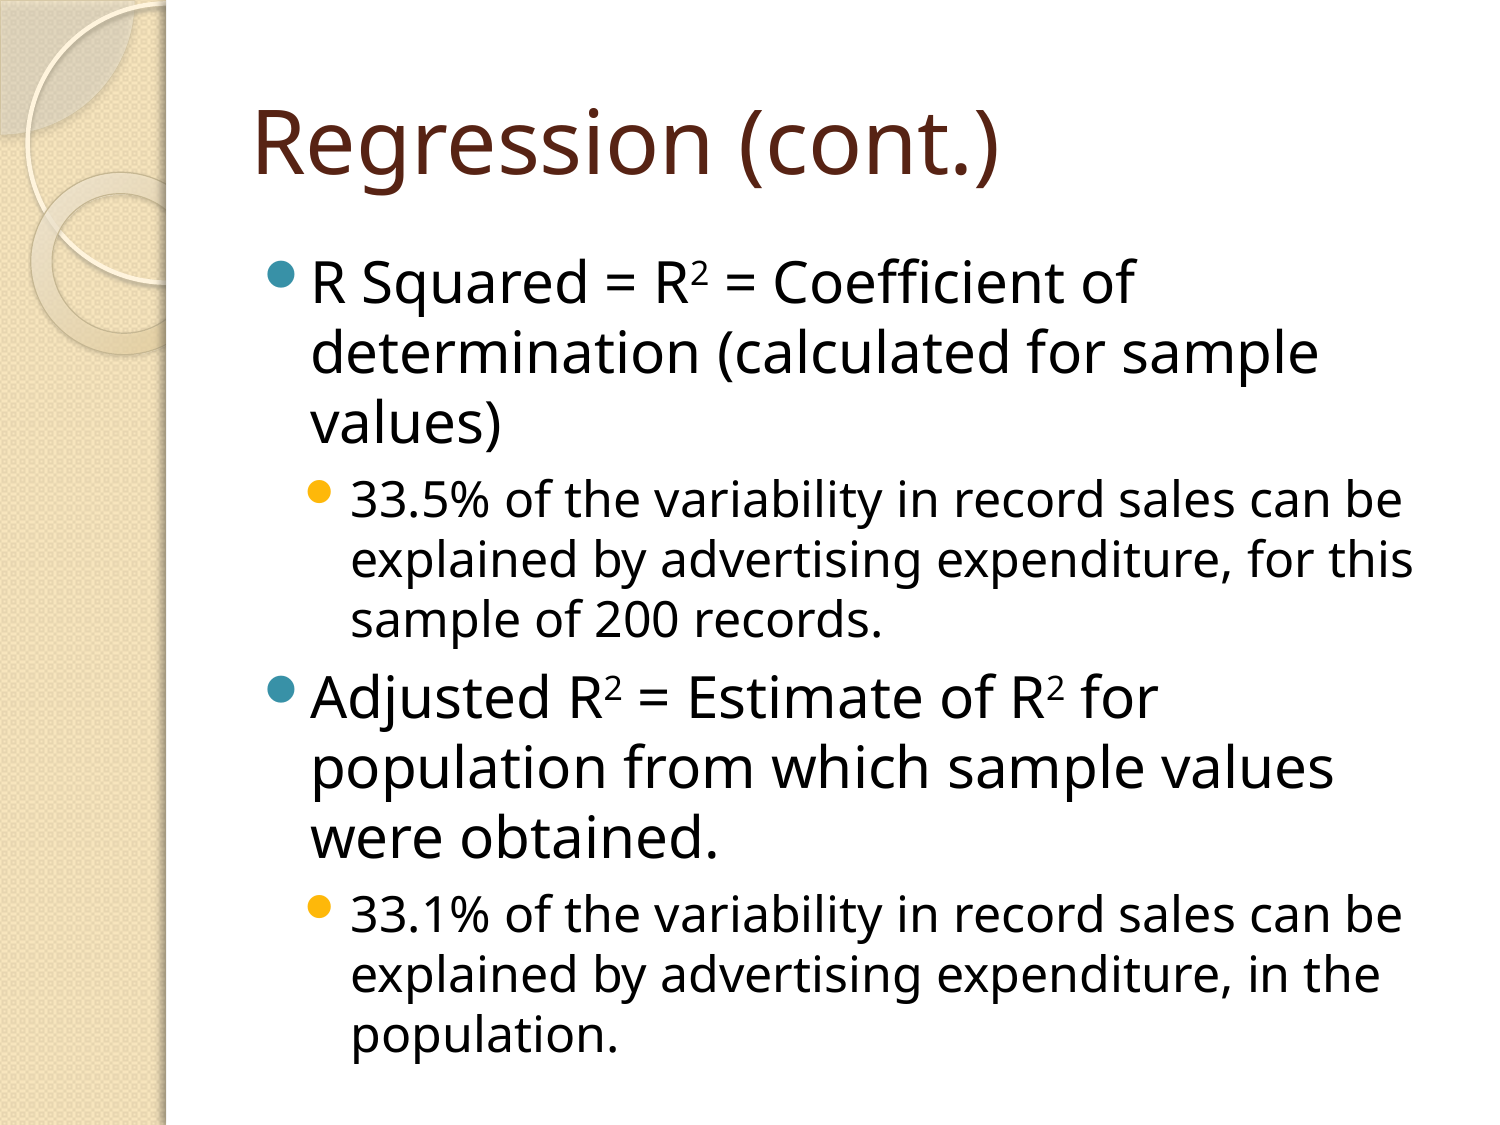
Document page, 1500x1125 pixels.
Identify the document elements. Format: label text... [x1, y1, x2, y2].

list R Squared = R2 = Coefficient of determination (calculated for sample values) 33.5% of the variability in record sales can be explained by advertising expenditure, for this sample of 200 records. Adjusted R2 = Estimate of R2 for population from which sample values were obtained. 33.1% of the variability in record sales can be explained by advertising expenditure, in the population. [235, 237, 1466, 1025]
title Regression (cont.) [235, 45, 1466, 233]
